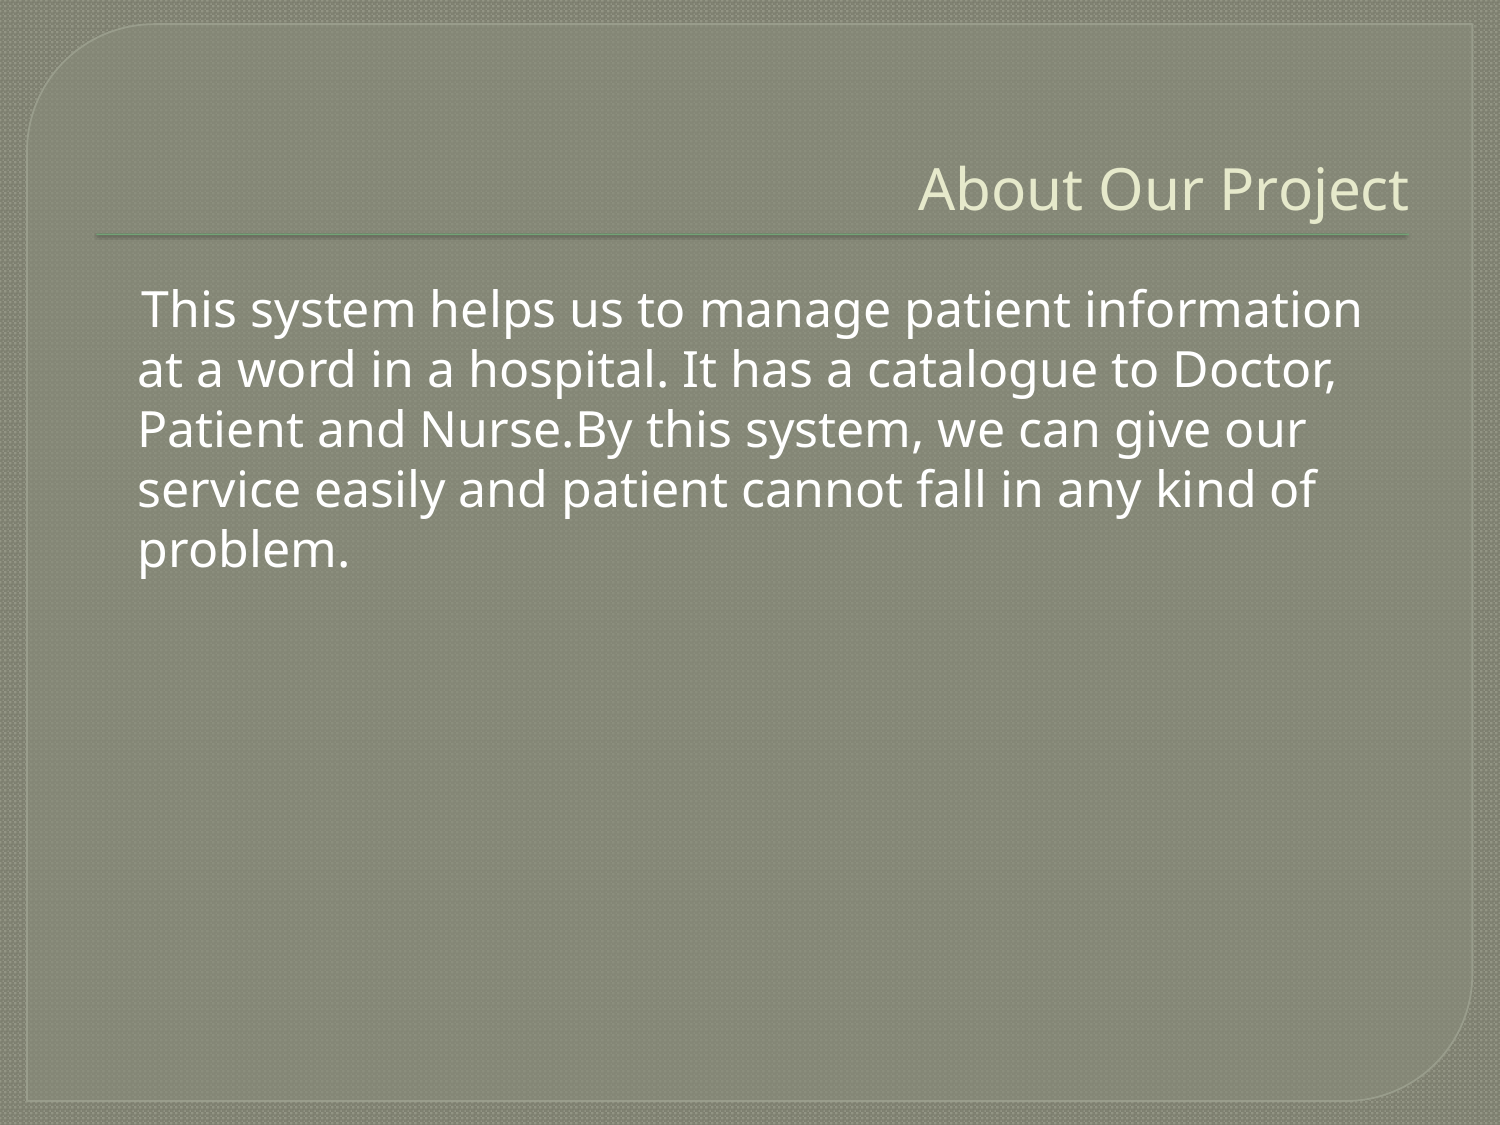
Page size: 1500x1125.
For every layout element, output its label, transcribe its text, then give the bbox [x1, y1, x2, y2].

list This system helps us to manage patient information at a word in a hospital. It has a catalogue to Doctor, Patient and Nurse.By this system, we can give our service easily and patient cannot fall in any kind of problem. [75, 270, 1425, 1013]
title About Our Project [75, 41, 1425, 230]
